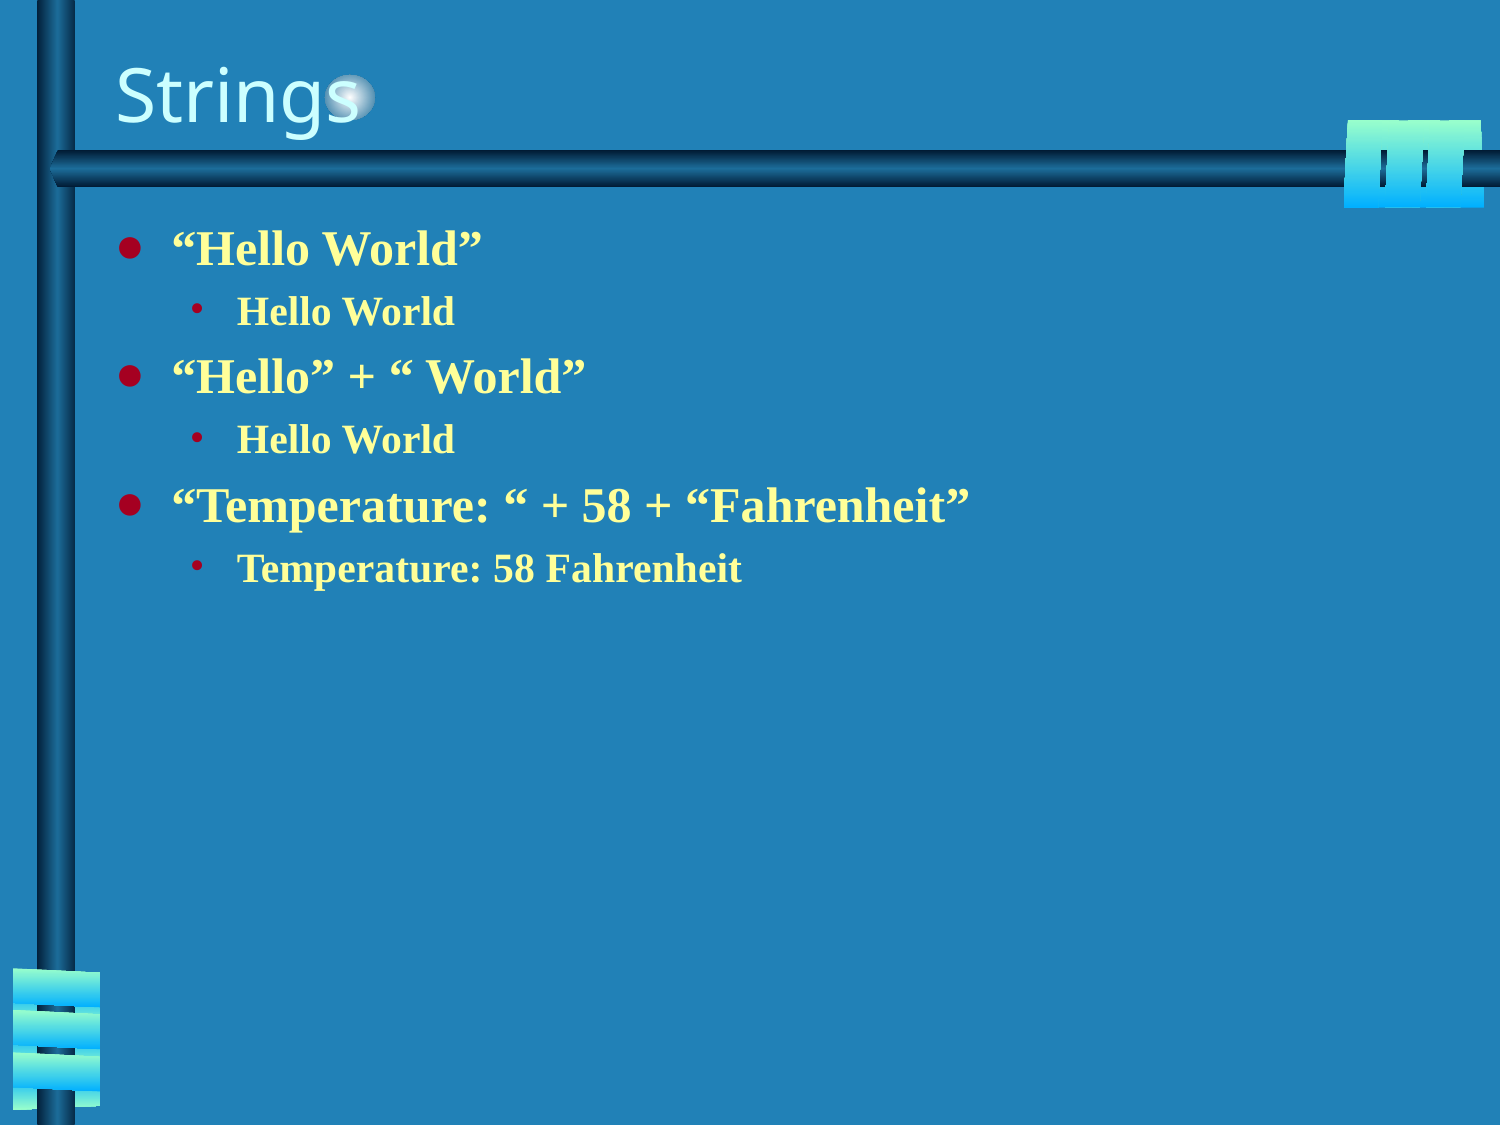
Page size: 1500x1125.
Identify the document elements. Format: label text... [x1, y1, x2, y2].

list “Hello World” Hello World “Hello” + “ World” Hello World “Temperature: “ + 58 + “Fahrenheit” Temperature: 58 Fahrenheit [99, 207, 1463, 1013]
title Strings [100, 32, 1345, 145]
